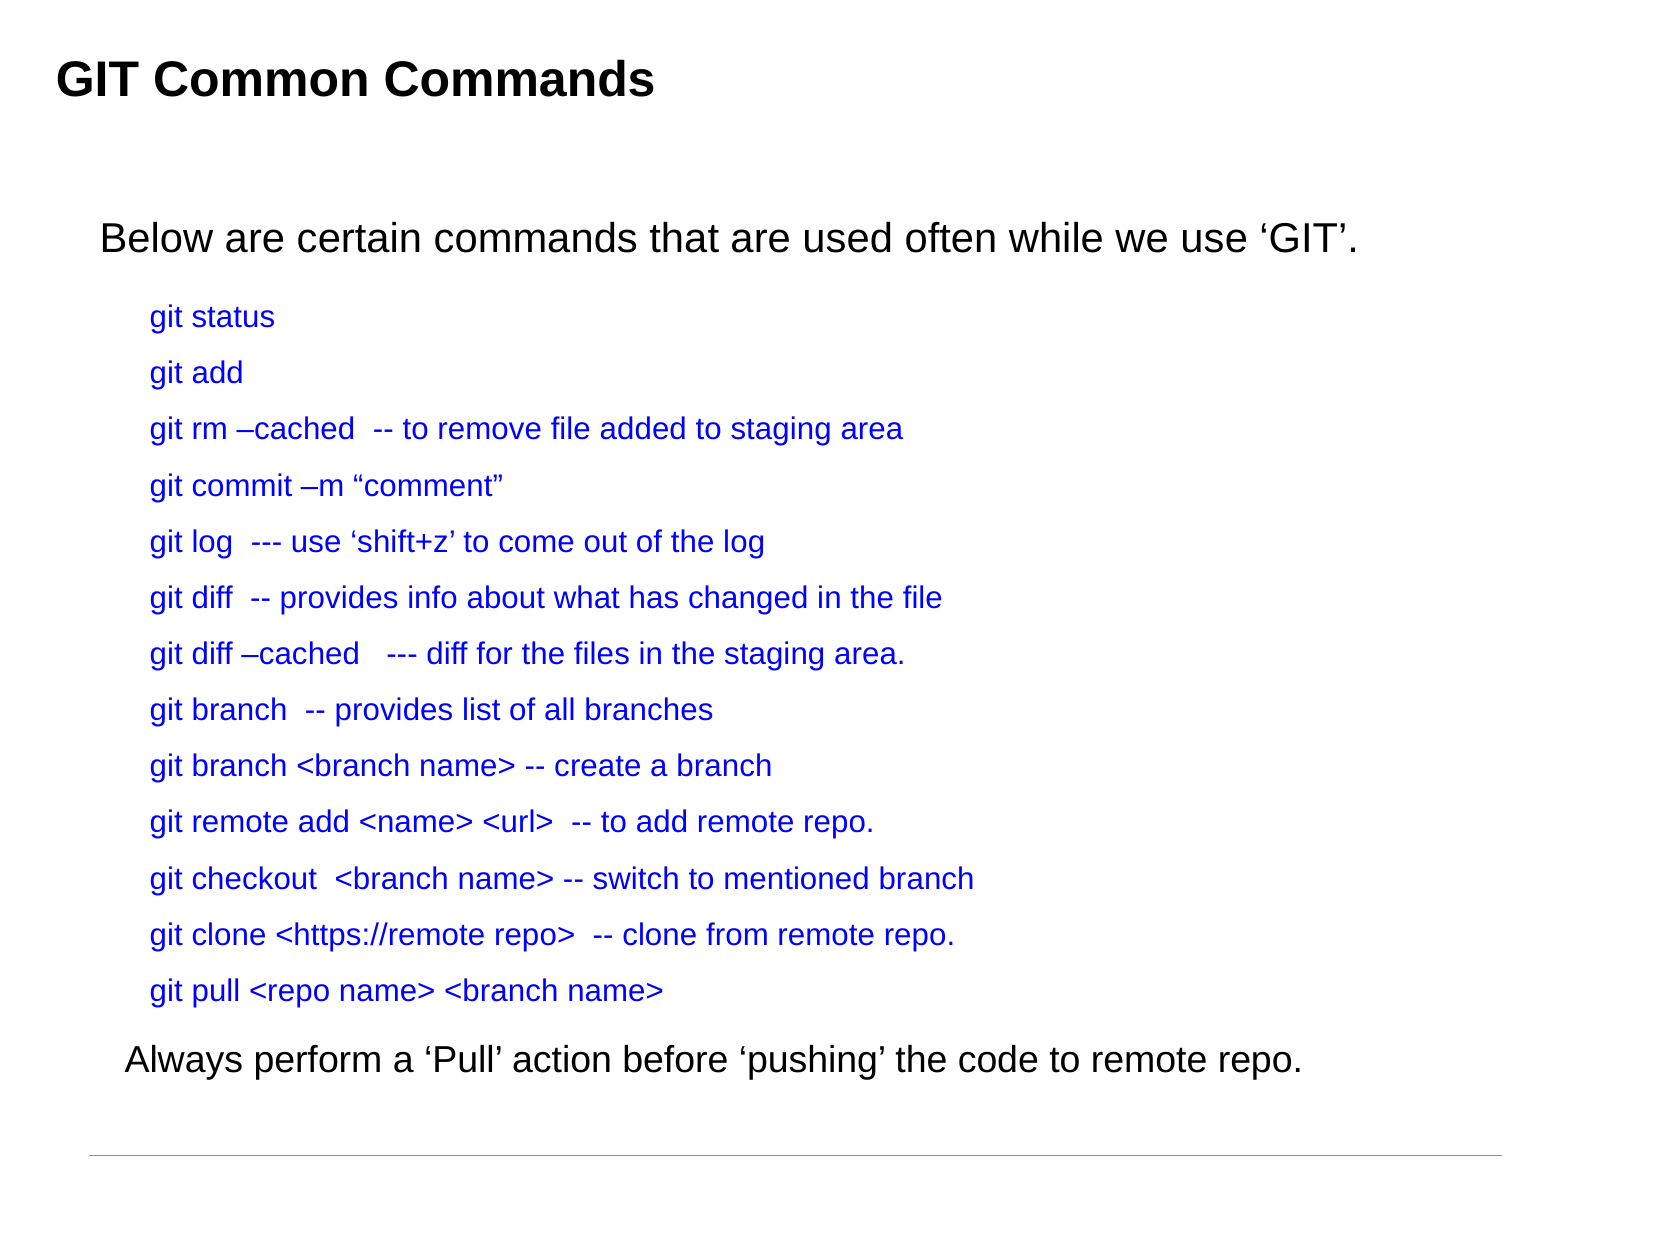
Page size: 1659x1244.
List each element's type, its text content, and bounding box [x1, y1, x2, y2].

text_box Below are certain commands that are used often while we use ‘GIT’. git status git add git rm –cached -- to remove file added to staging area git commit –m “comment” git log --- use ‘shift+z’ to come out of the log git diff -- provides info about what has changed in the file git diff –cached --- diff for the files in the staging area. git branch -- provides list of all branches git branch <branch name> -- create a branch git remote add <name> <url> -- to add remote repo. git checkout <branch name> -- switch to mentioned branch git clone <https://remote repo> -- clone from remote repo. git pull <repo name> <branch name> Always perform a ‘Pull’ action before ‘pushing’ the code to remote repo. [82, 202, 1507, 1119]
text_box GIT Common Commands [49, 39, 1109, 113]
